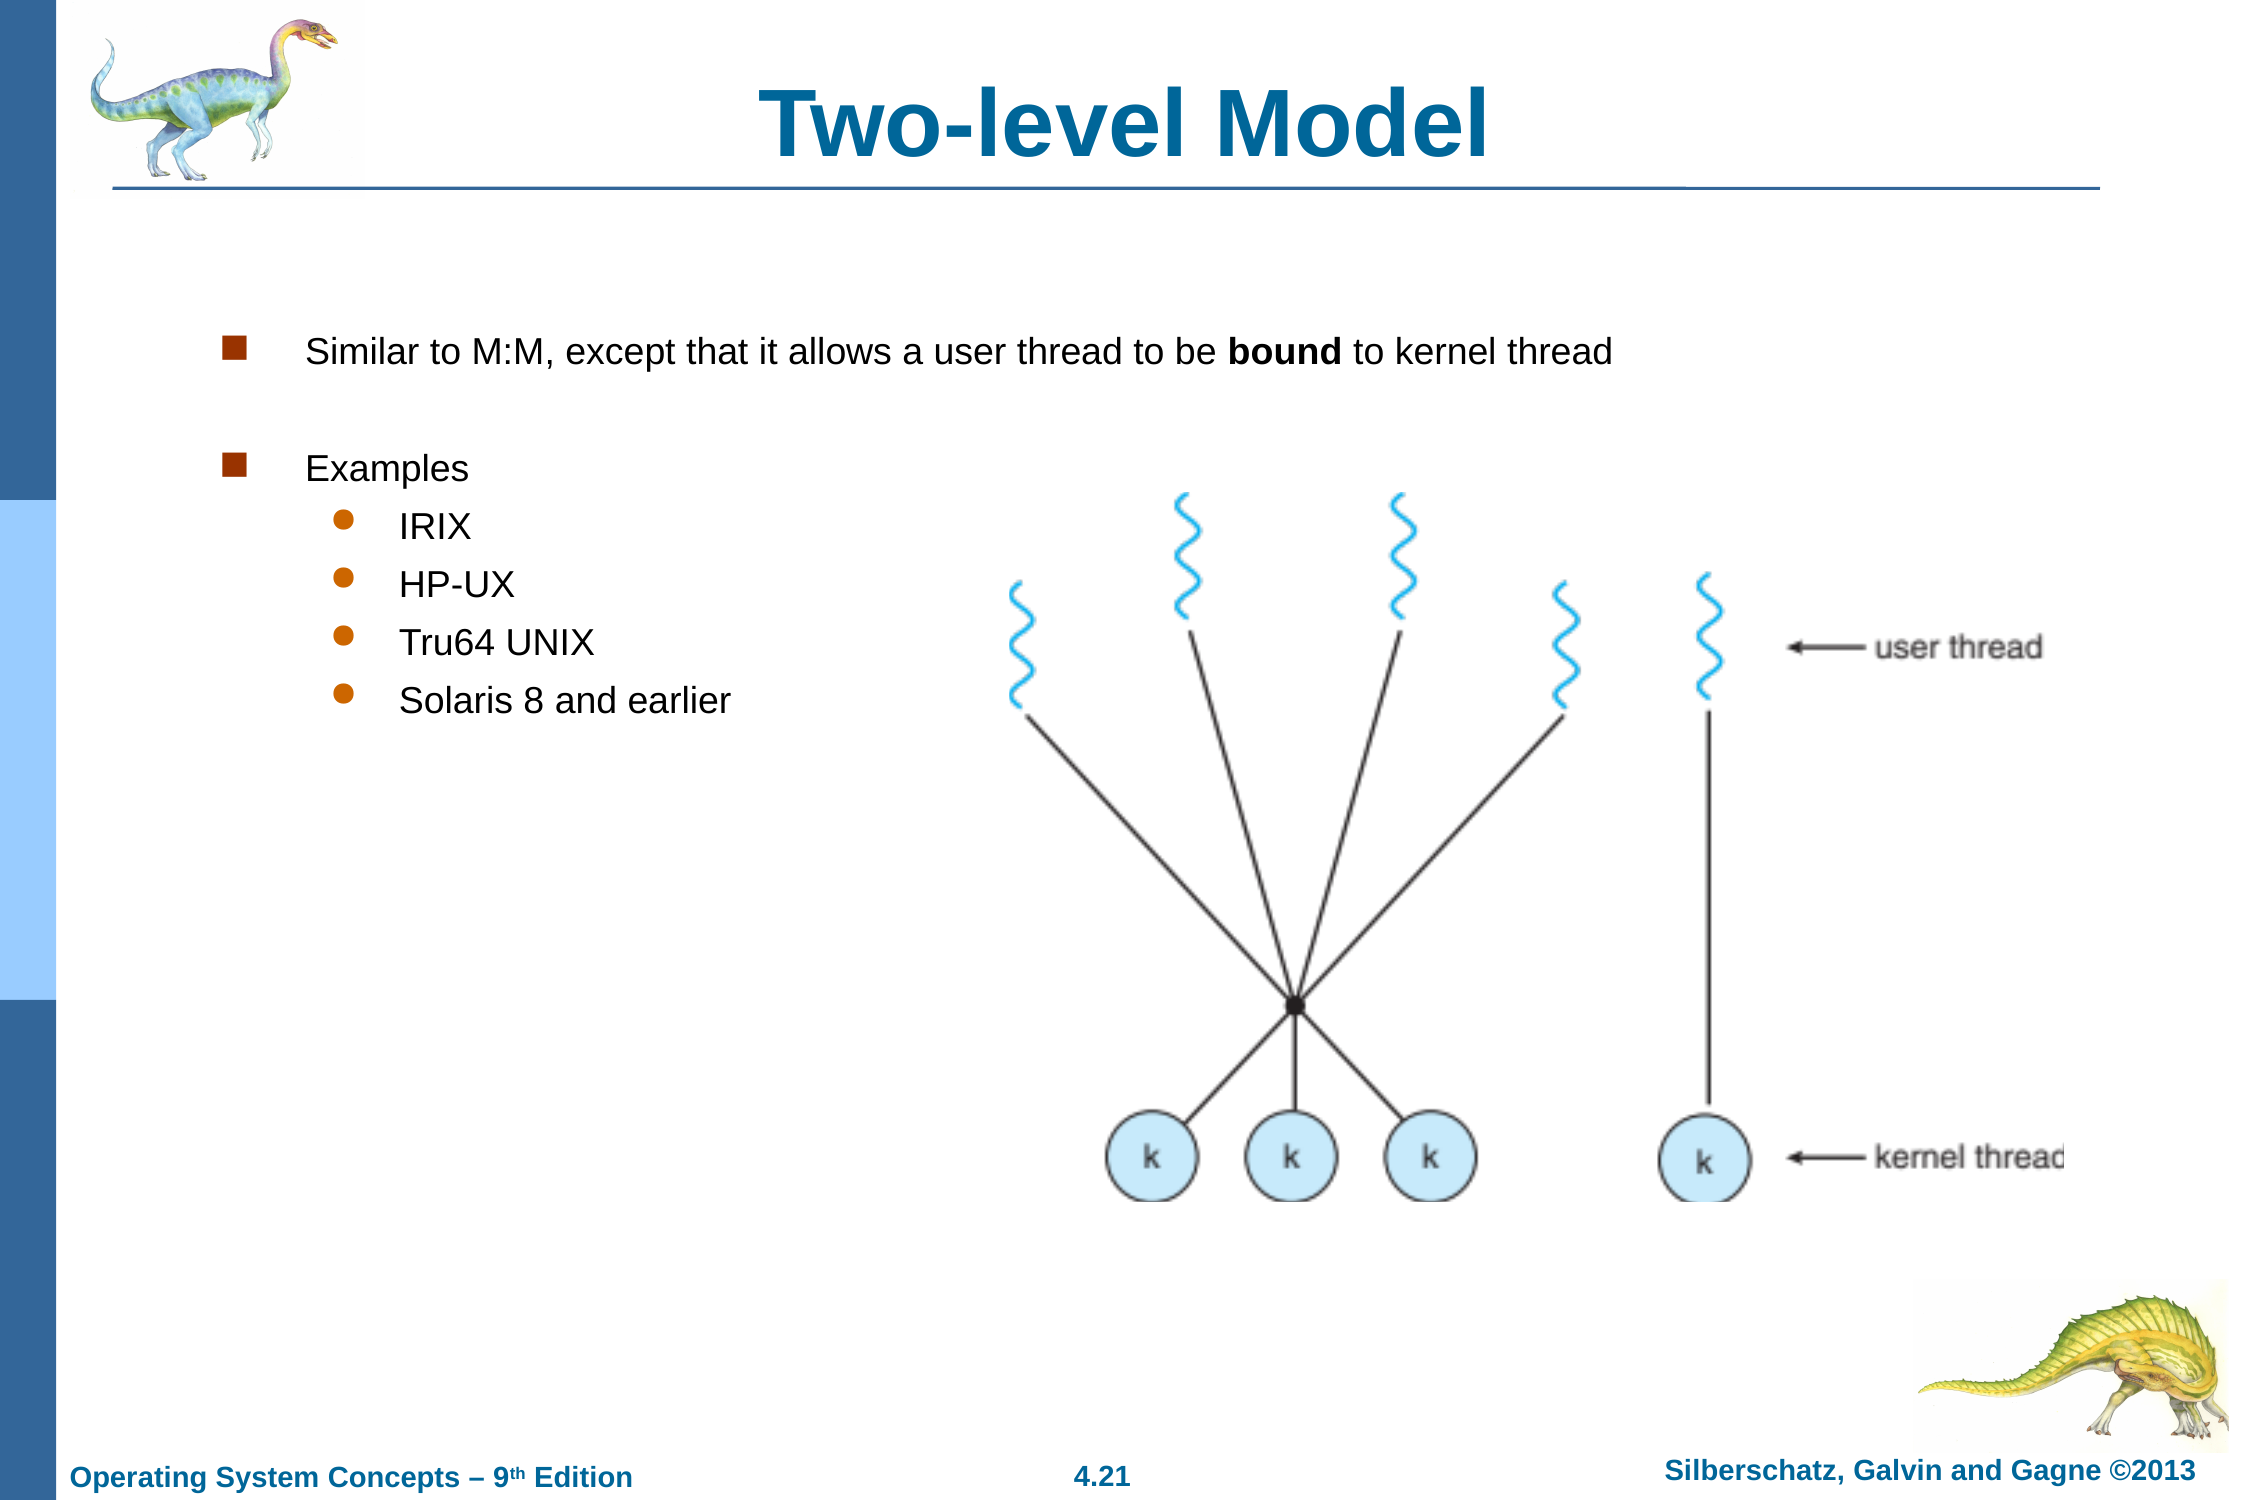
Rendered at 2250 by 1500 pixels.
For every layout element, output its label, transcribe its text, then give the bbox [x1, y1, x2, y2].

picture [70, 0, 365, 199]
picture [1009, 492, 2065, 1202]
list Similar to M:M, except that it allows a user thread to be bound to kernel thread Examples IRIX HP-UX Tru64 UNIX Solaris 8 and earlier [203, 316, 2055, 1292]
title Two-level Model [112, 60, 2138, 187]
picture [1913, 1279, 2229, 1453]
